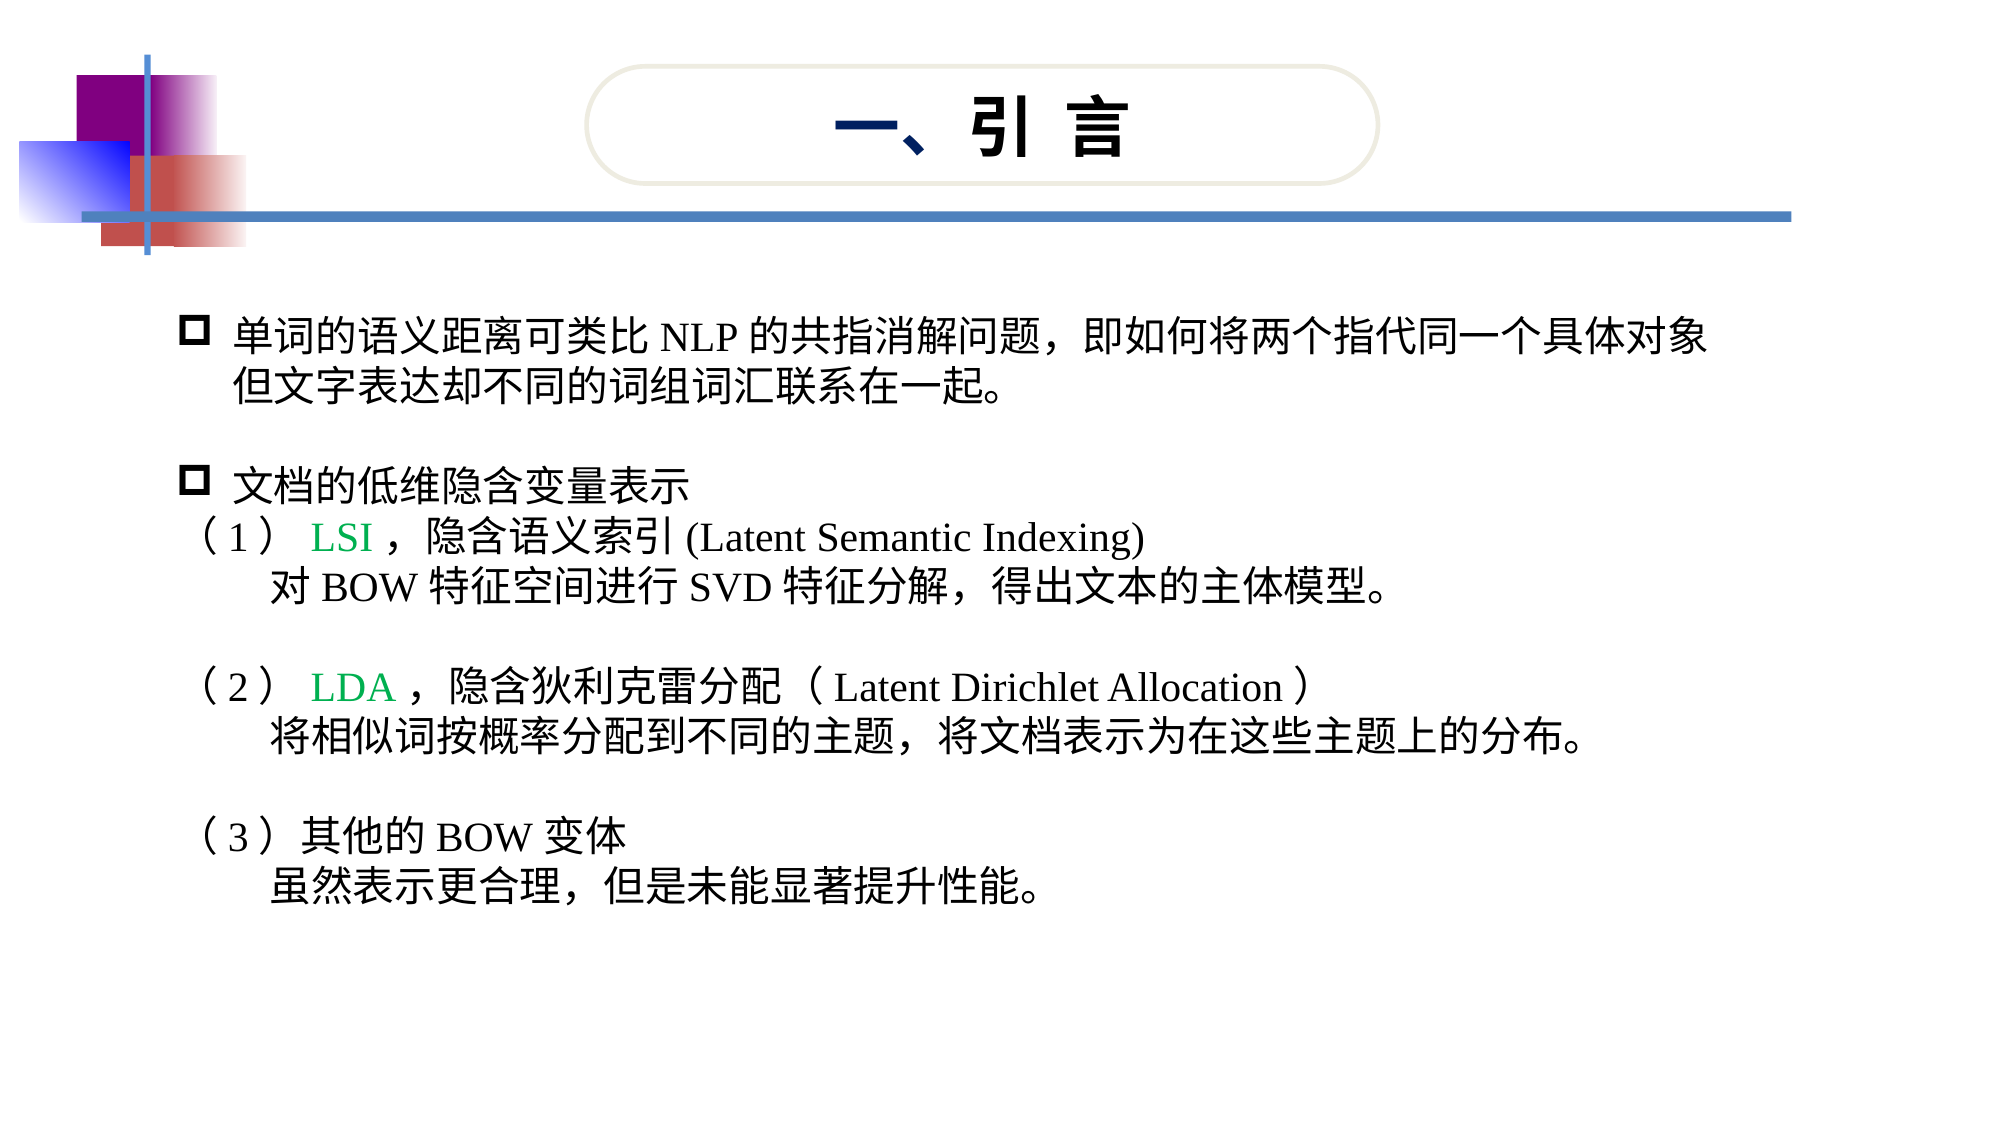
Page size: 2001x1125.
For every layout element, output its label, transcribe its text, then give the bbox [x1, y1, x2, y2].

text_box 一、引 言 [586, 66, 1378, 184]
text_box 单词的语义距离可类比NLP的共指消解问题，即如何将两个指代同一个具体对象但文字表达却不同的词组词汇联系在一起。 文档的低维隐含变量表示 （1）LSI，隐含语义索引(Latent Semantic Indexing) 对BOW特征空间进行SVD特征分解，得出文本的主体模型。 （2）LDA，隐含狄利克雷分配（Latent Dirichlet Allocation） 将相似词按概率分配到不同的主题，将文档表示为在这些主题上的分布。 （3）其他的BOW变体 虽然表示更合理，但是未能显著提升性能。 [161, 302, 1756, 918]
